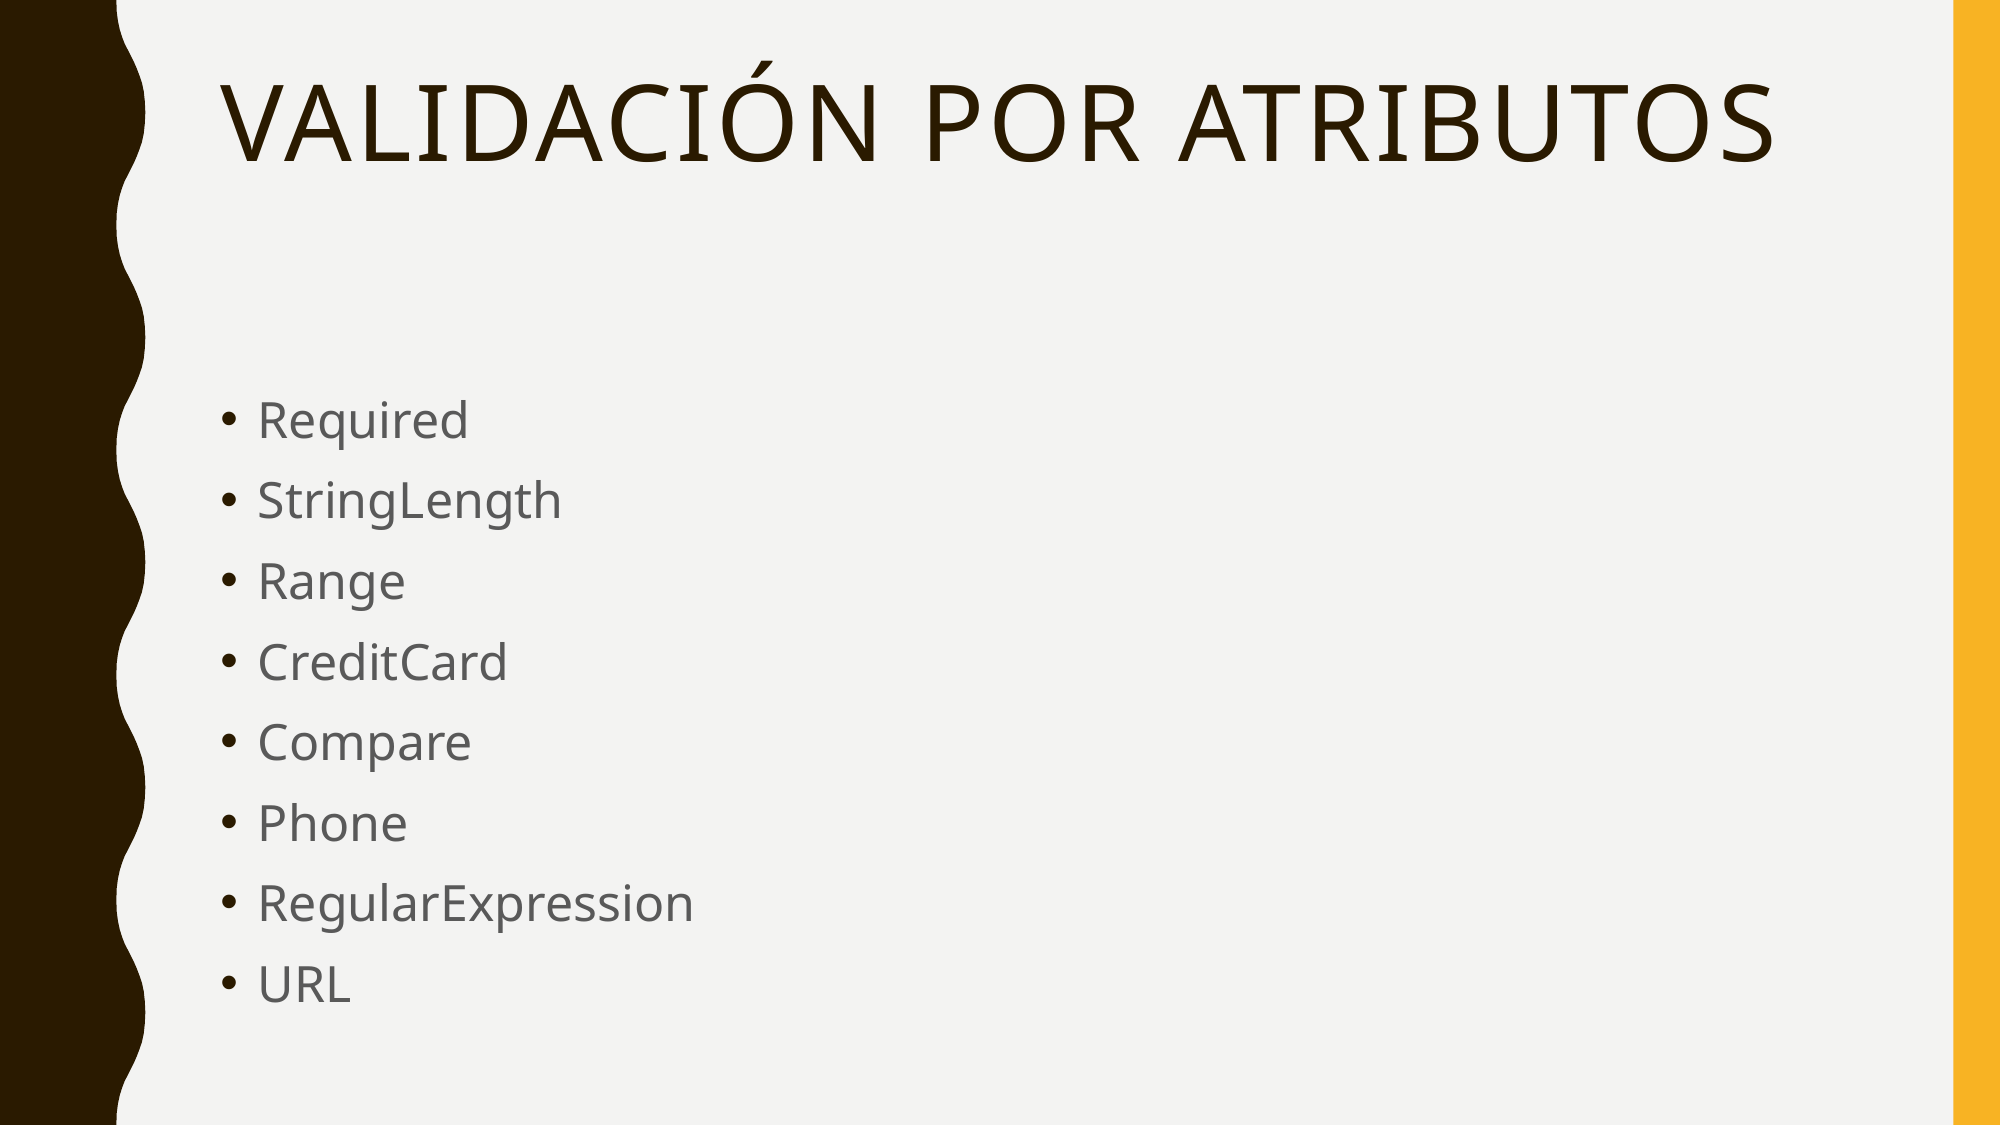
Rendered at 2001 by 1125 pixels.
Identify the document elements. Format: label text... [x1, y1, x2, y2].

title Validación por atributos [205, 62, 1875, 308]
list Required StringLength Range CreditCard Compare Phone RegularExpression URL [205, 375, 1875, 1063]
